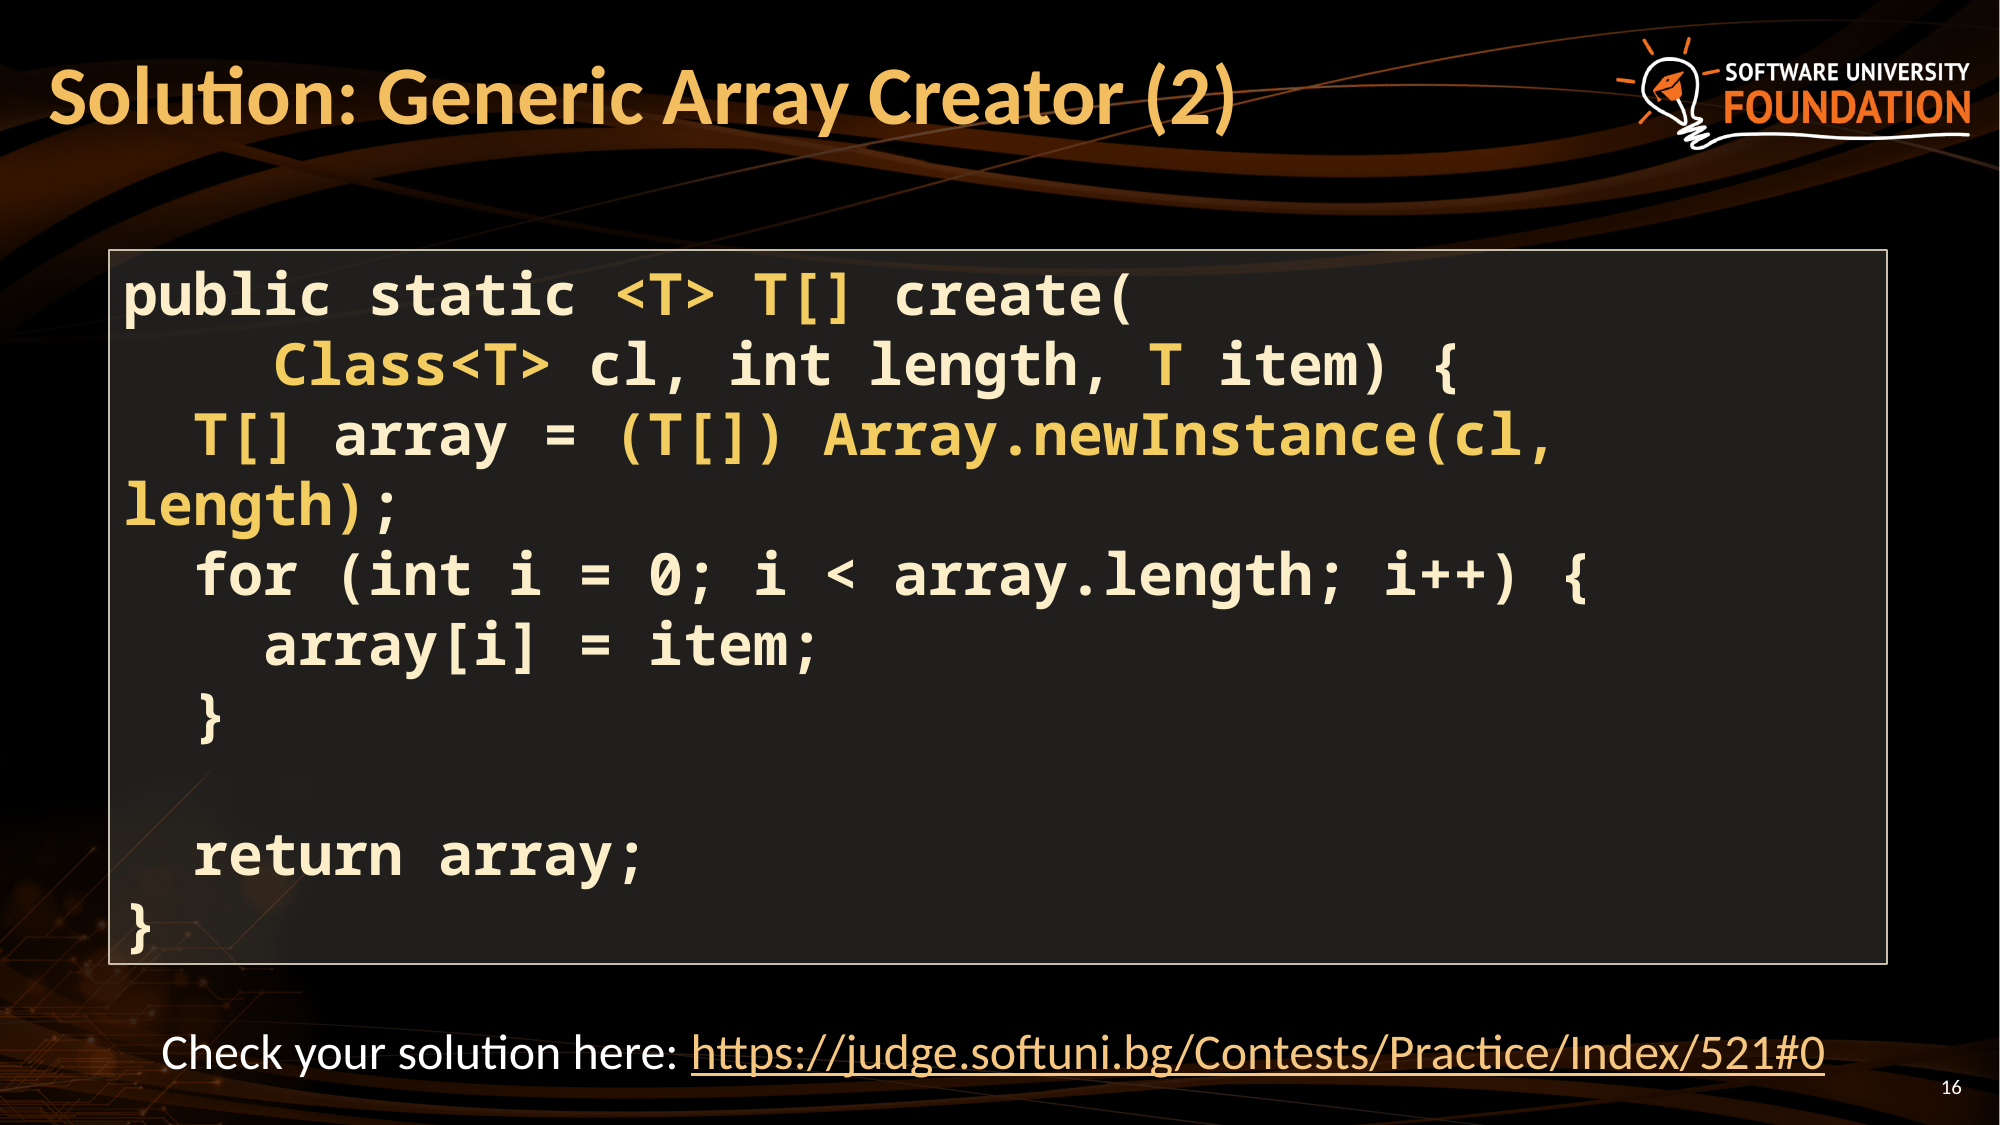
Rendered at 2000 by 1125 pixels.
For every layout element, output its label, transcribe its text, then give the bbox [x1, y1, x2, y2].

text_box public static <T> T[] create( Class<T> cl, int length, T item) { T[] array = (T[]) Array.newInstance(cl, length); for (int i = 0; i < array.length; i++) { array[i] = item; } return array; } [108, 249, 1888, 965]
title Solution: Generic Array Creator (2) [30, 6, 1602, 189]
slide_number 16 [1897, 1070, 1968, 1103]
text_box Check your solution here: https://judge.softuni.bg/Contests/Practice/Index/521#0 [124, 1011, 1863, 1087]
picture [0, 0, 2000, 1125]
